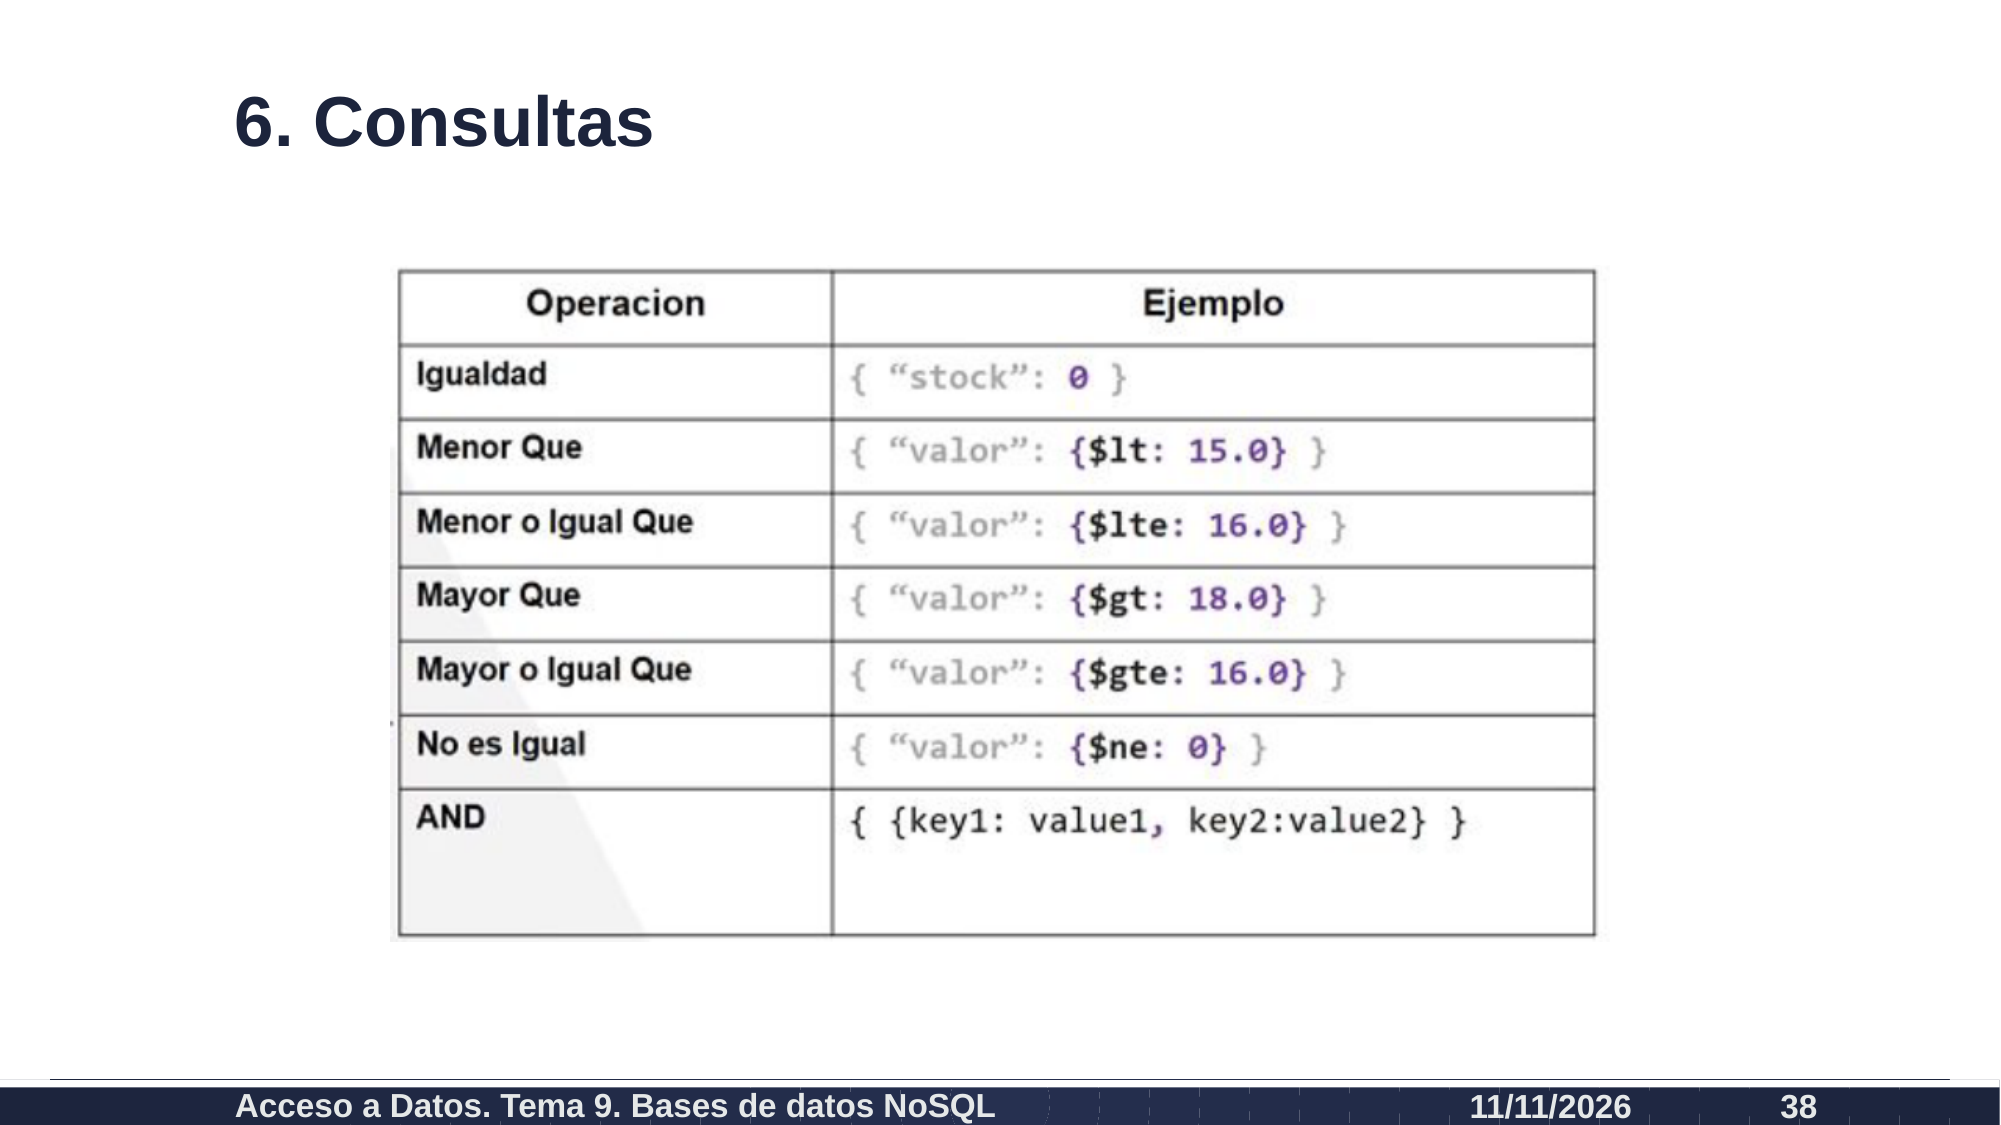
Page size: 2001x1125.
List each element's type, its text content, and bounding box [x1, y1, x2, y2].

footer Acceso a Datos. Tema 9. Bases de datos NoSQL [219, 1085, 1395, 1124]
picture [390, 265, 1610, 942]
slide_number 38 [1674, 1085, 1833, 1125]
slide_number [1420, 1085, 1647, 1125]
title 6. Consultas [219, 76, 1780, 170]
